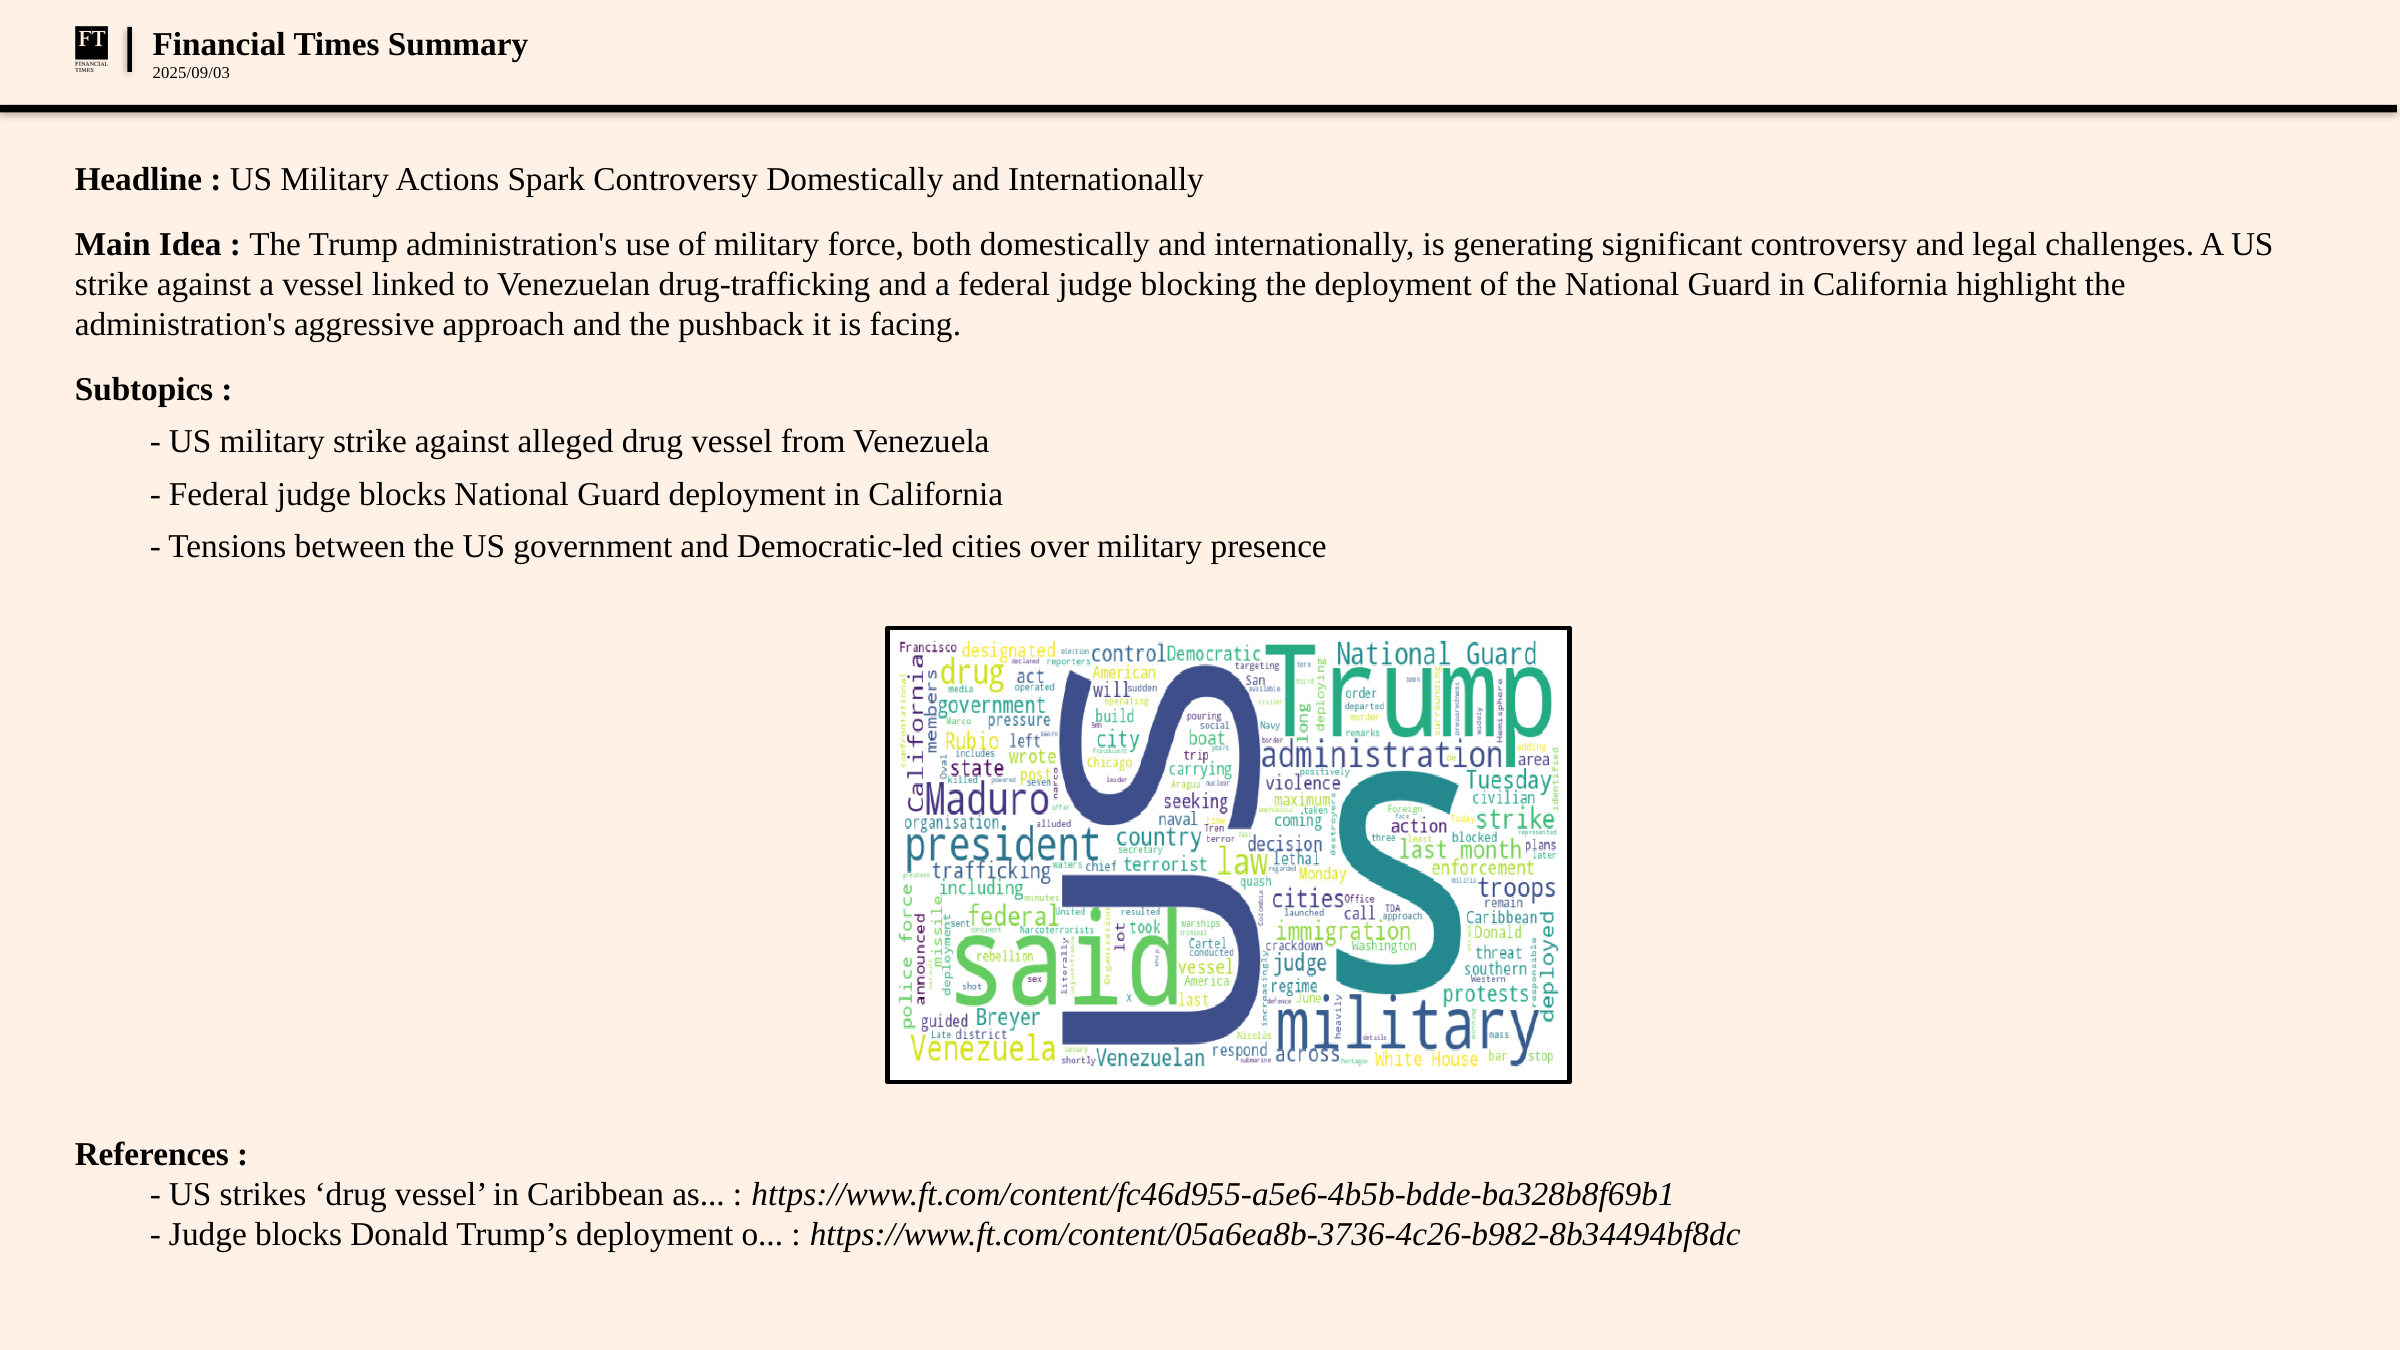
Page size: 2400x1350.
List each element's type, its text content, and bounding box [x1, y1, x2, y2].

text_box References : - US strikes ‘drug vessel’ in Caribbean as... : https://www.ft.com/content/fc46d955-a5e6-4b5b-bdde-ba328b8f69b1 - Judge blocks Donald Trump’s deployment o... : https://www.ft.com/content/05a6ea8b-3736-4c26-b982-8b34494bf8dc [59, 1079, 2310, 1260]
text_box Headline : US Military Actions Spark Controversy Domestically and Internationally Main Idea : The Trump administration's use of military force, both domestically and internationally, is generating significant controversy and legal challenges. A US strike against a vessel linked to Venezuelan drug-trafficking and a federal judge blocking the deployment of the National Guard in California highlight the administration's aggressive approach and the pushback it is facing. Subtopics : - US military strike against alleged drug vessel from Venezuela - Federal judge blocks National Guard deployment in California - Tensions between the US government and Democratic-led cities over military presence [59, 104, 2310, 572]
picture [74, 26, 109, 73]
picture [889, 629, 1568, 1081]
text_box [127, 26, 133, 73]
text_box Financial Times Summary 2025/09/03 [137, 0, 603, 90]
text_box [0, 104, 59, 113]
text_box [2310, 104, 2398, 113]
